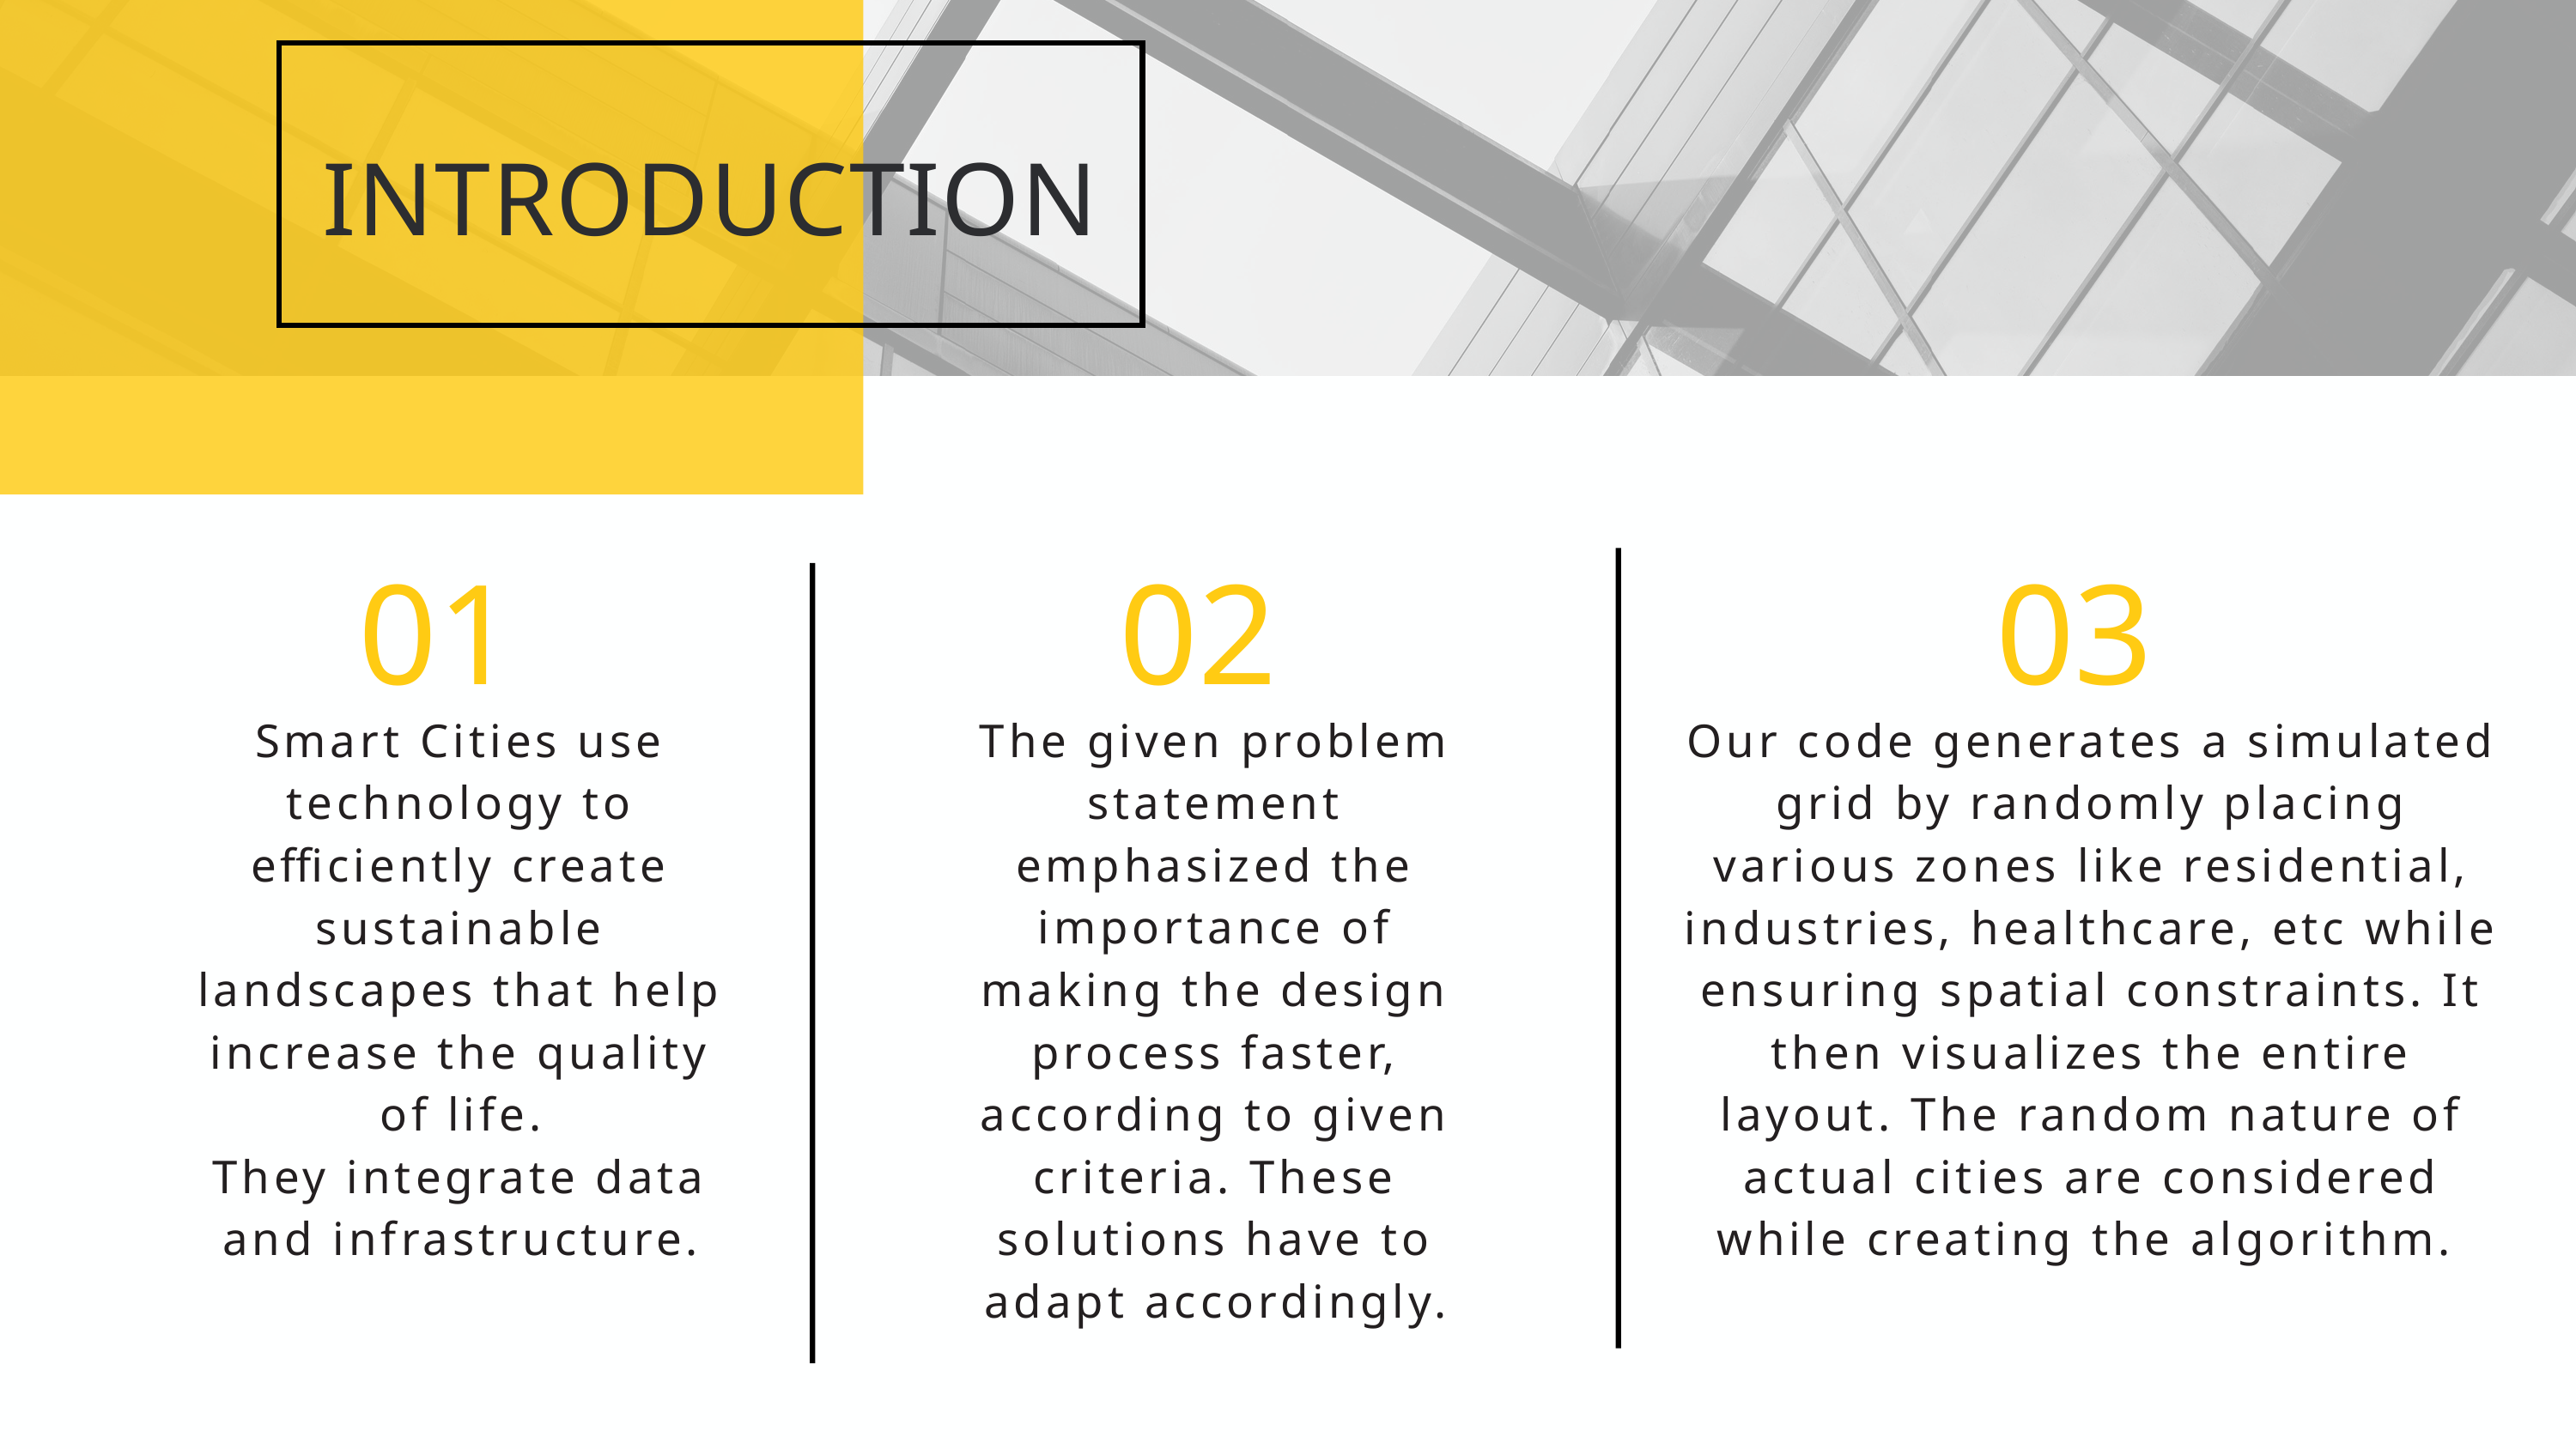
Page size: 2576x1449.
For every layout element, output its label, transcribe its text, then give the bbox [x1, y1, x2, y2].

text_box 03 [1955, 518, 2195, 704]
text_box [867, 0, 2576, 376]
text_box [0, 0, 864, 495]
text_box The given problem statement emphasized the importance of making the design process faster, according to given criteria. These solutions have to adapt accordingly. [949, 704, 1482, 1327]
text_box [278, 42, 1143, 326]
text_box 01 [318, 518, 557, 704]
text_box Smart Cities use technology to efficiently create sustainable landscapes that help increase the quality of life. They integrate data and infrastructure. [194, 704, 727, 1265]
text_box Our code generates a simulated grid by randomly placing various zones like residential, industries, healthcare, etc while ensuring spatial constraints. It then visualizes the entire layout. The random nature of actual cities are considered while creating the algorithm. [1683, 704, 2501, 1265]
text_box 02 [1078, 518, 1318, 704]
